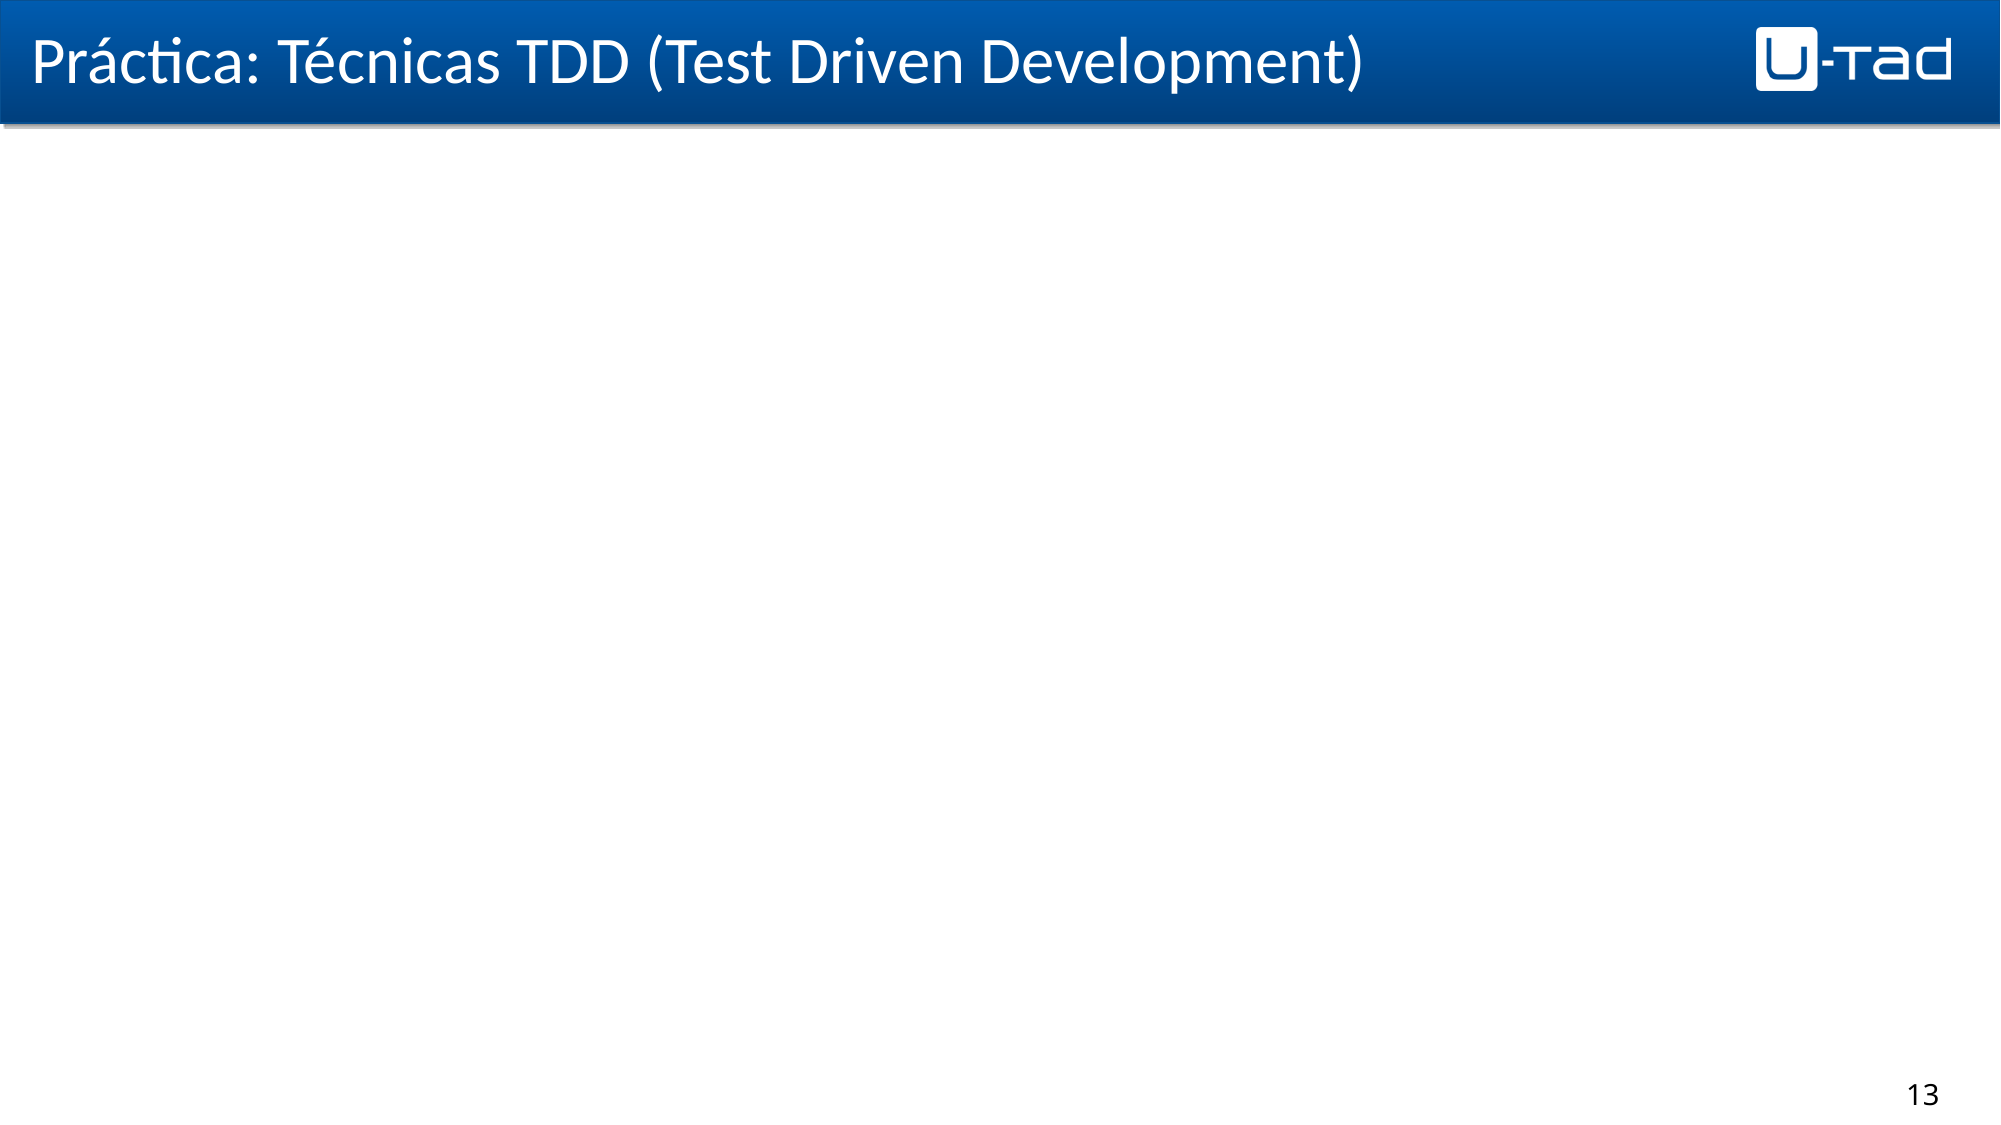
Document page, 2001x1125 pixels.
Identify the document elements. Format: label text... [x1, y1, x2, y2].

picture [1718, 23, 1988, 94]
text_box [0, 0, 2000, 124]
text_box Práctica: Técnicas TDD (Test Driven Development) [16, 9, 1911, 105]
